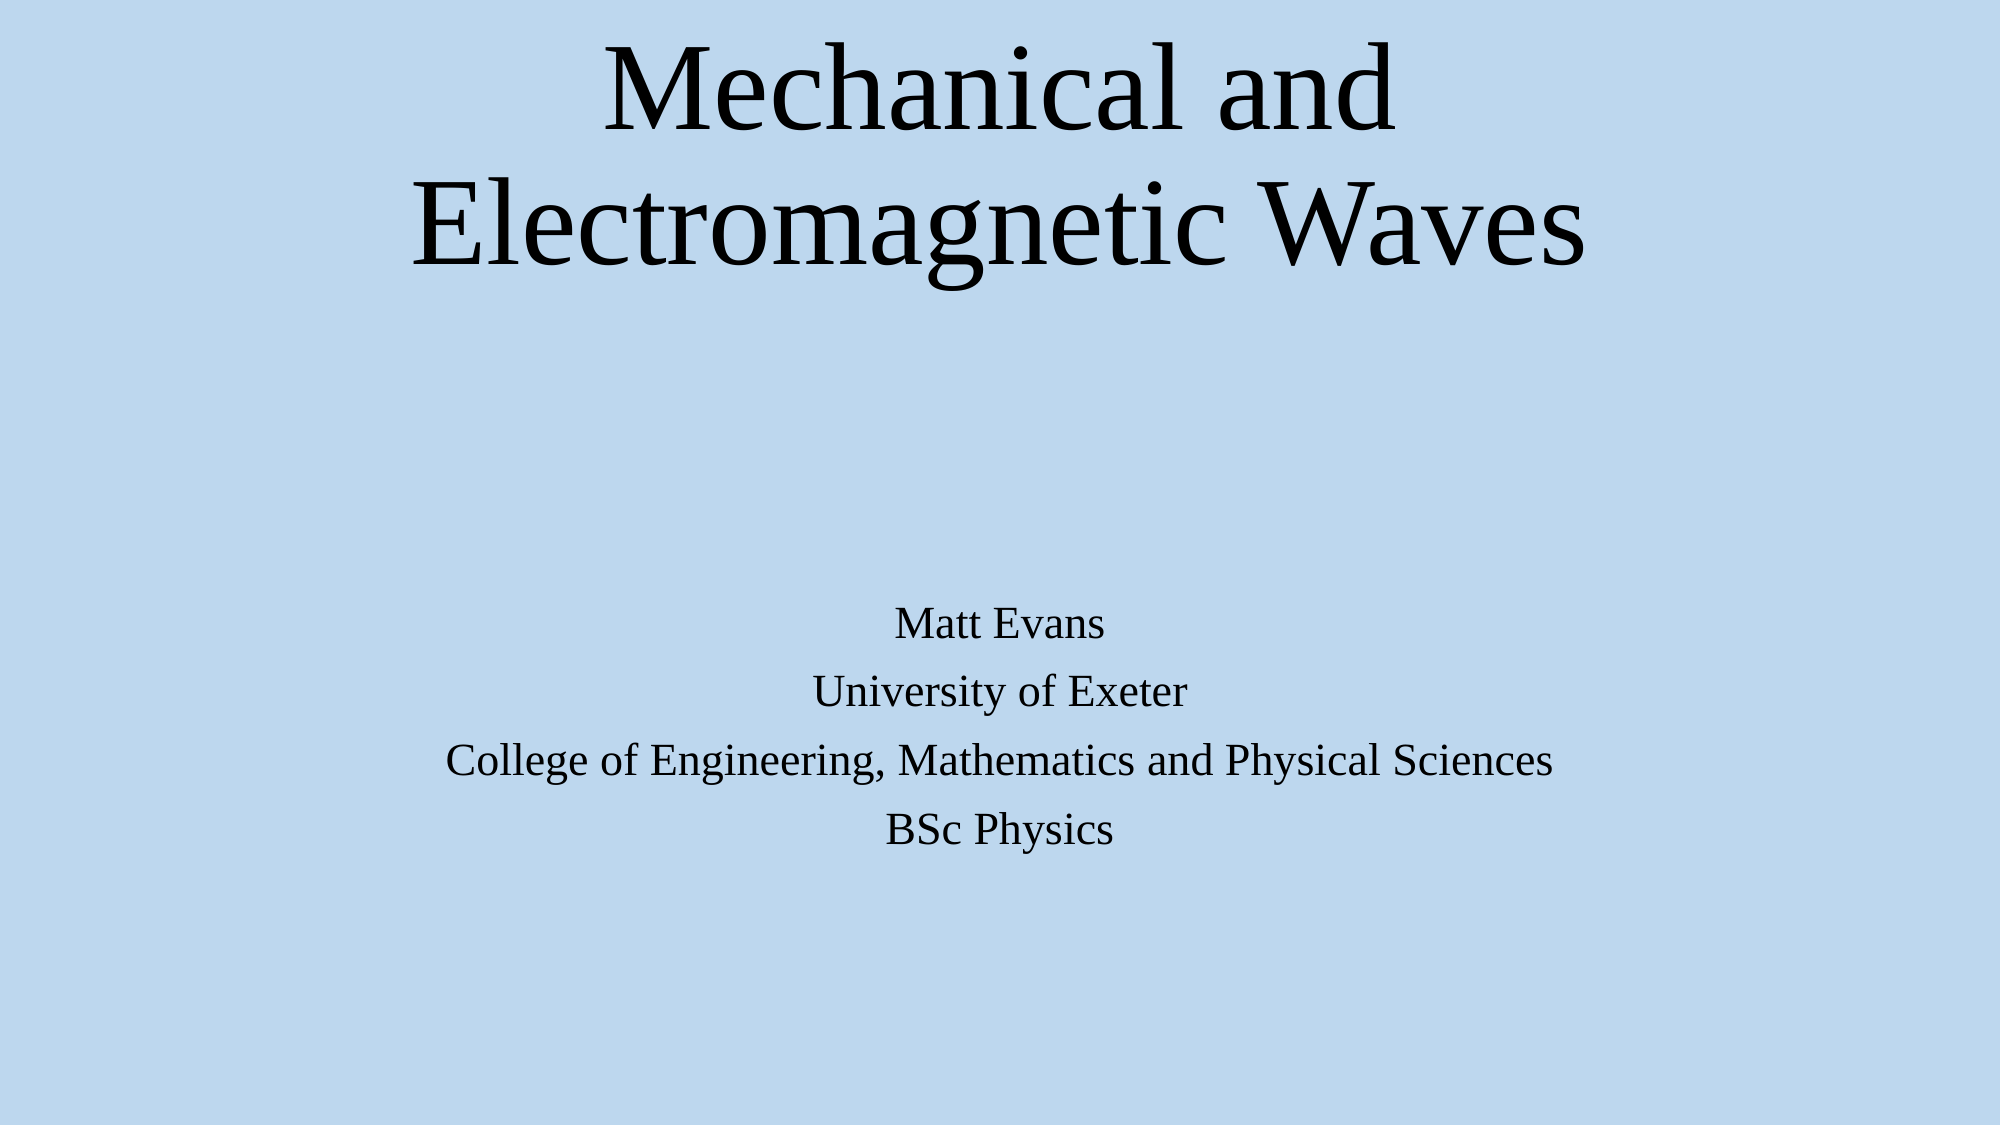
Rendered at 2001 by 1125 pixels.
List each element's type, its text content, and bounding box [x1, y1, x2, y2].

subtitle Matt Evans University of Exeter College of Engineering, Mathematics and Physical Sciences BSc Physics [249, 590, 1750, 863]
title Mechanical and Electromagnetic Waves [310, 30, 1690, 300]
